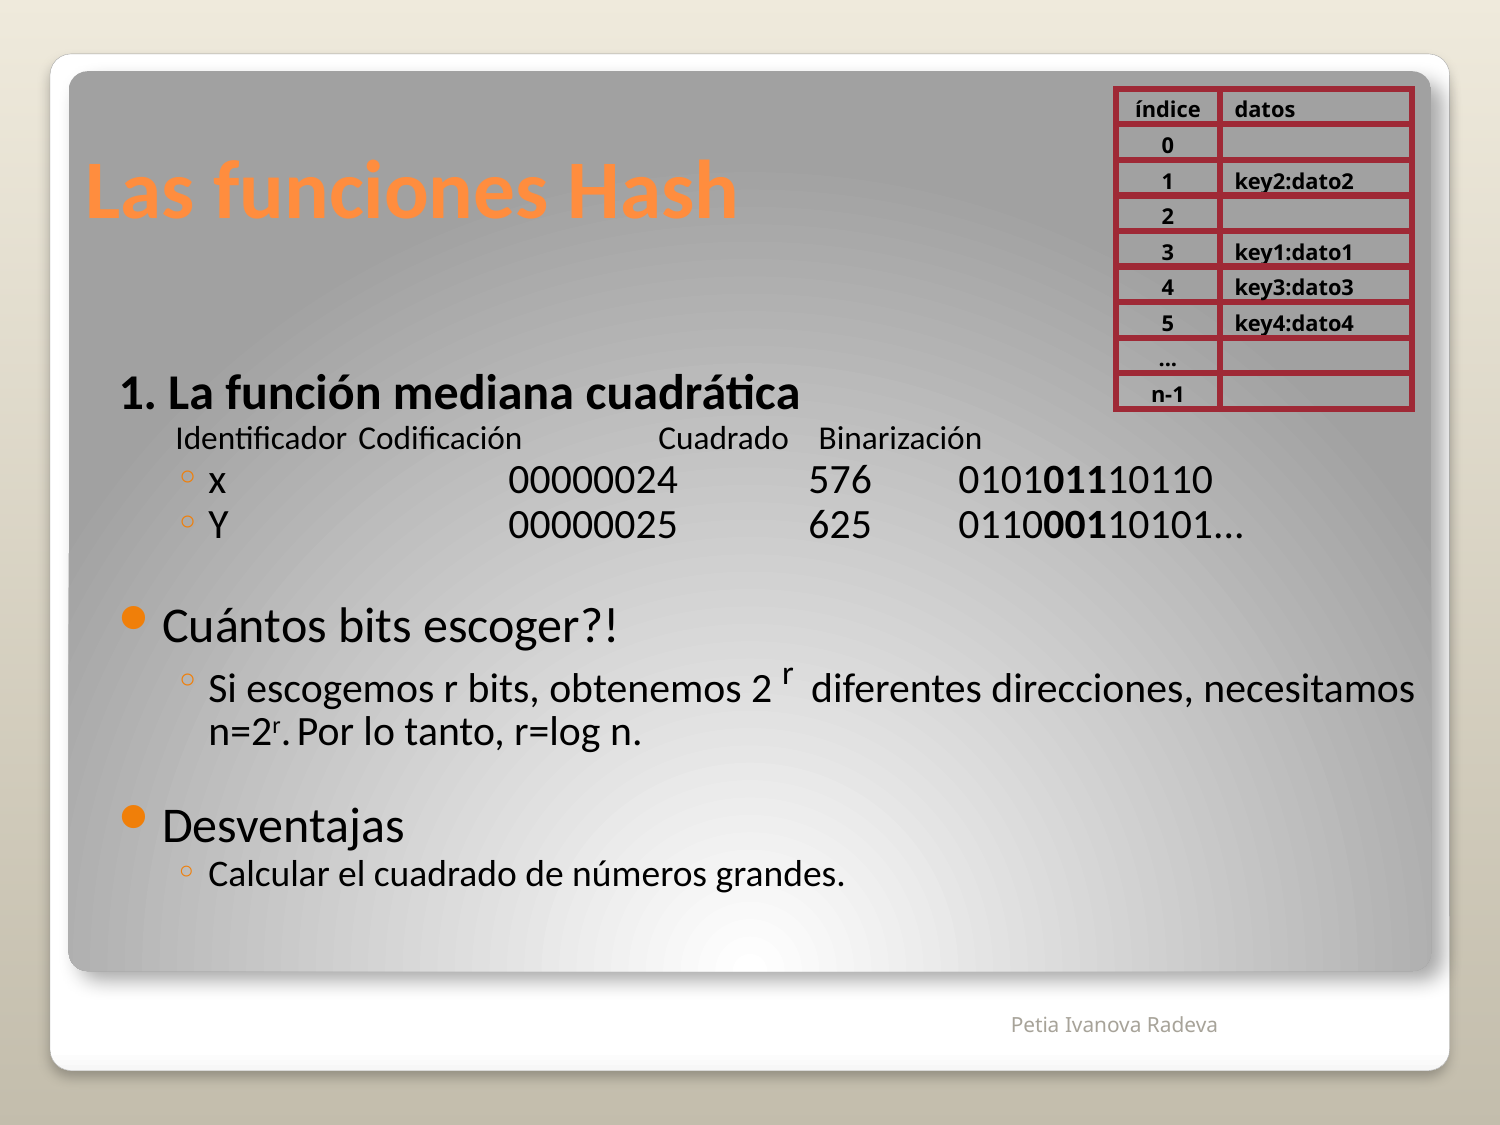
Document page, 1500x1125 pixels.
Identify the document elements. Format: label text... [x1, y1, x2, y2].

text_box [1115, 88, 1413, 410]
list 1. La función mediana cuadrática Identificador Codificación Cuadrado Binarización x 00000024 576 010101110110 Y 00000025 625 011000110101... Cuántos bits escoger?! Si escogemos r bits, obtenemos 2 r diferentes direcciones, necesitamos n=2r. Por lo tanto, r=log n. Desventajas Calcular el cuadrado de números grandes. [88, 255, 1436, 977]
title Las funciones Hash [70, 70, 1413, 243]
